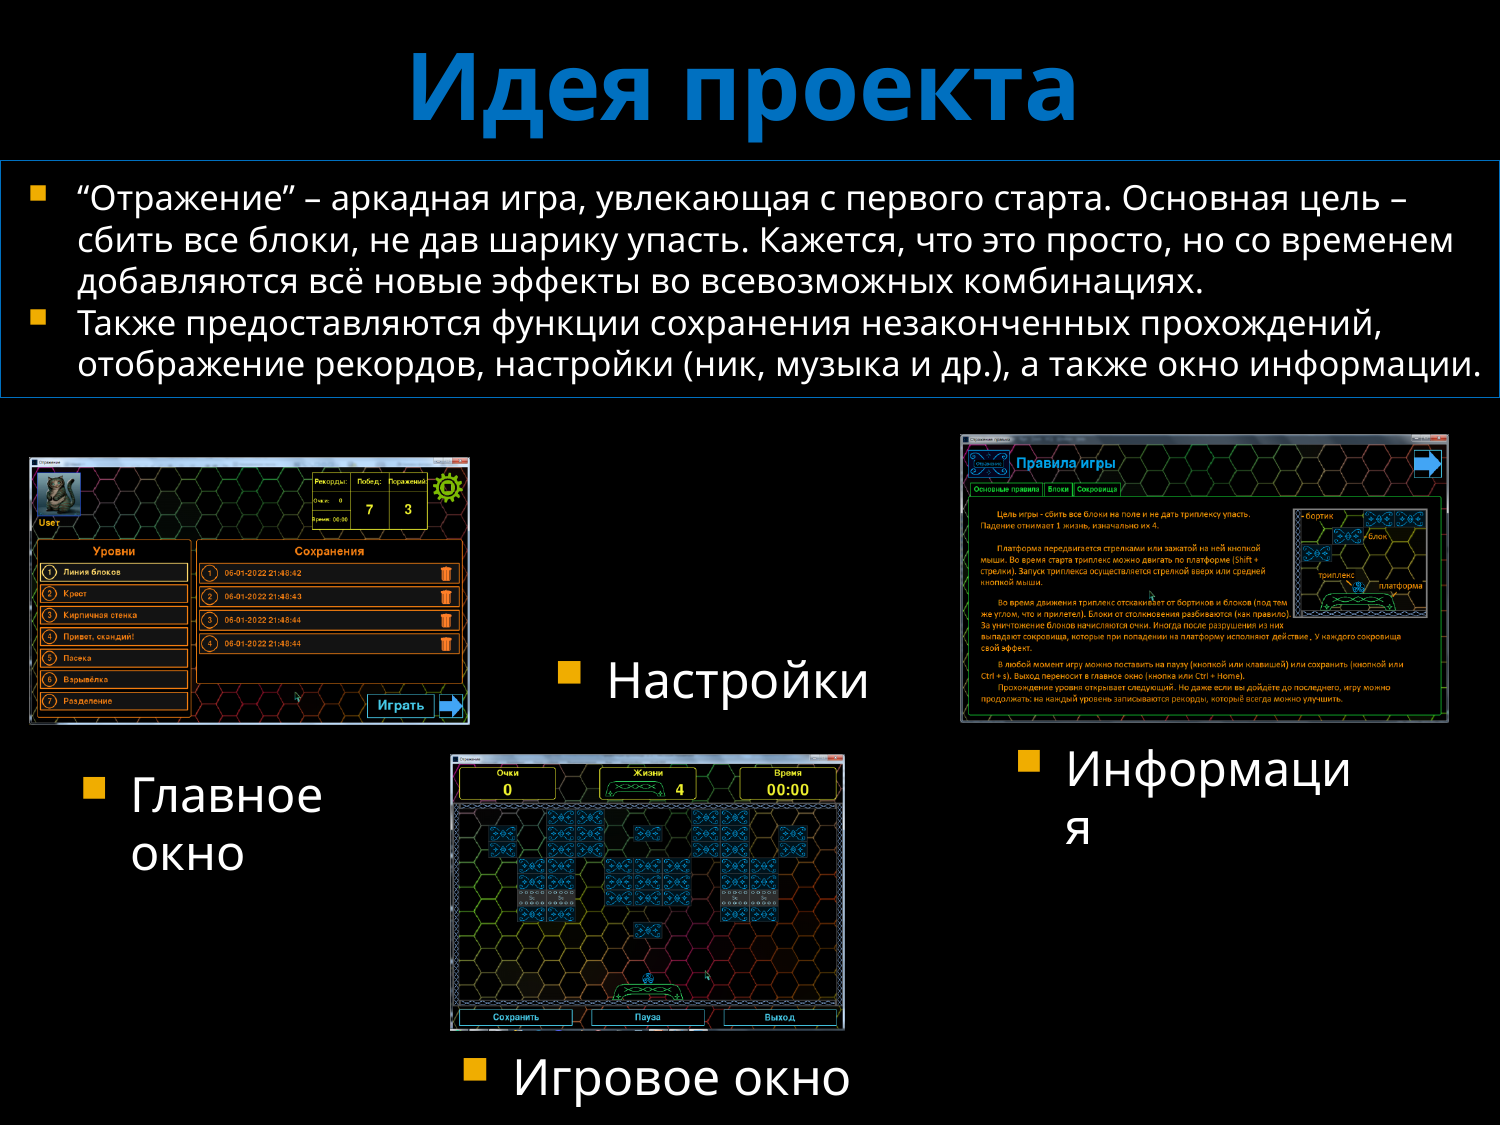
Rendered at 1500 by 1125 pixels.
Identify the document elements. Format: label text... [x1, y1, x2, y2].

picture [450, 754, 845, 1031]
text_box Настройки [525, 633, 922, 773]
list “Отражение” – аркадная игра, увлекающая с первого старта. Основная цель – сбить все блоки, не дав шарику упасть. Кажется, что это просто, но со временем добавляются всё новые эффекты во всевозможных комбинациях. Также предоставляются функции сохранения незаконченных прохождений, отображение рекордов, настройки (ник, музыка и др.), а также окно информации. [0, 160, 1500, 398]
text_box Информация [986, 730, 1388, 863]
text_box Главное окно [51, 748, 448, 889]
title Идея проекта [64, 19, 1415, 147]
picture [29, 457, 470, 725]
picture [960, 434, 1449, 723]
text_box Игровое окно [431, 1030, 1163, 1125]
